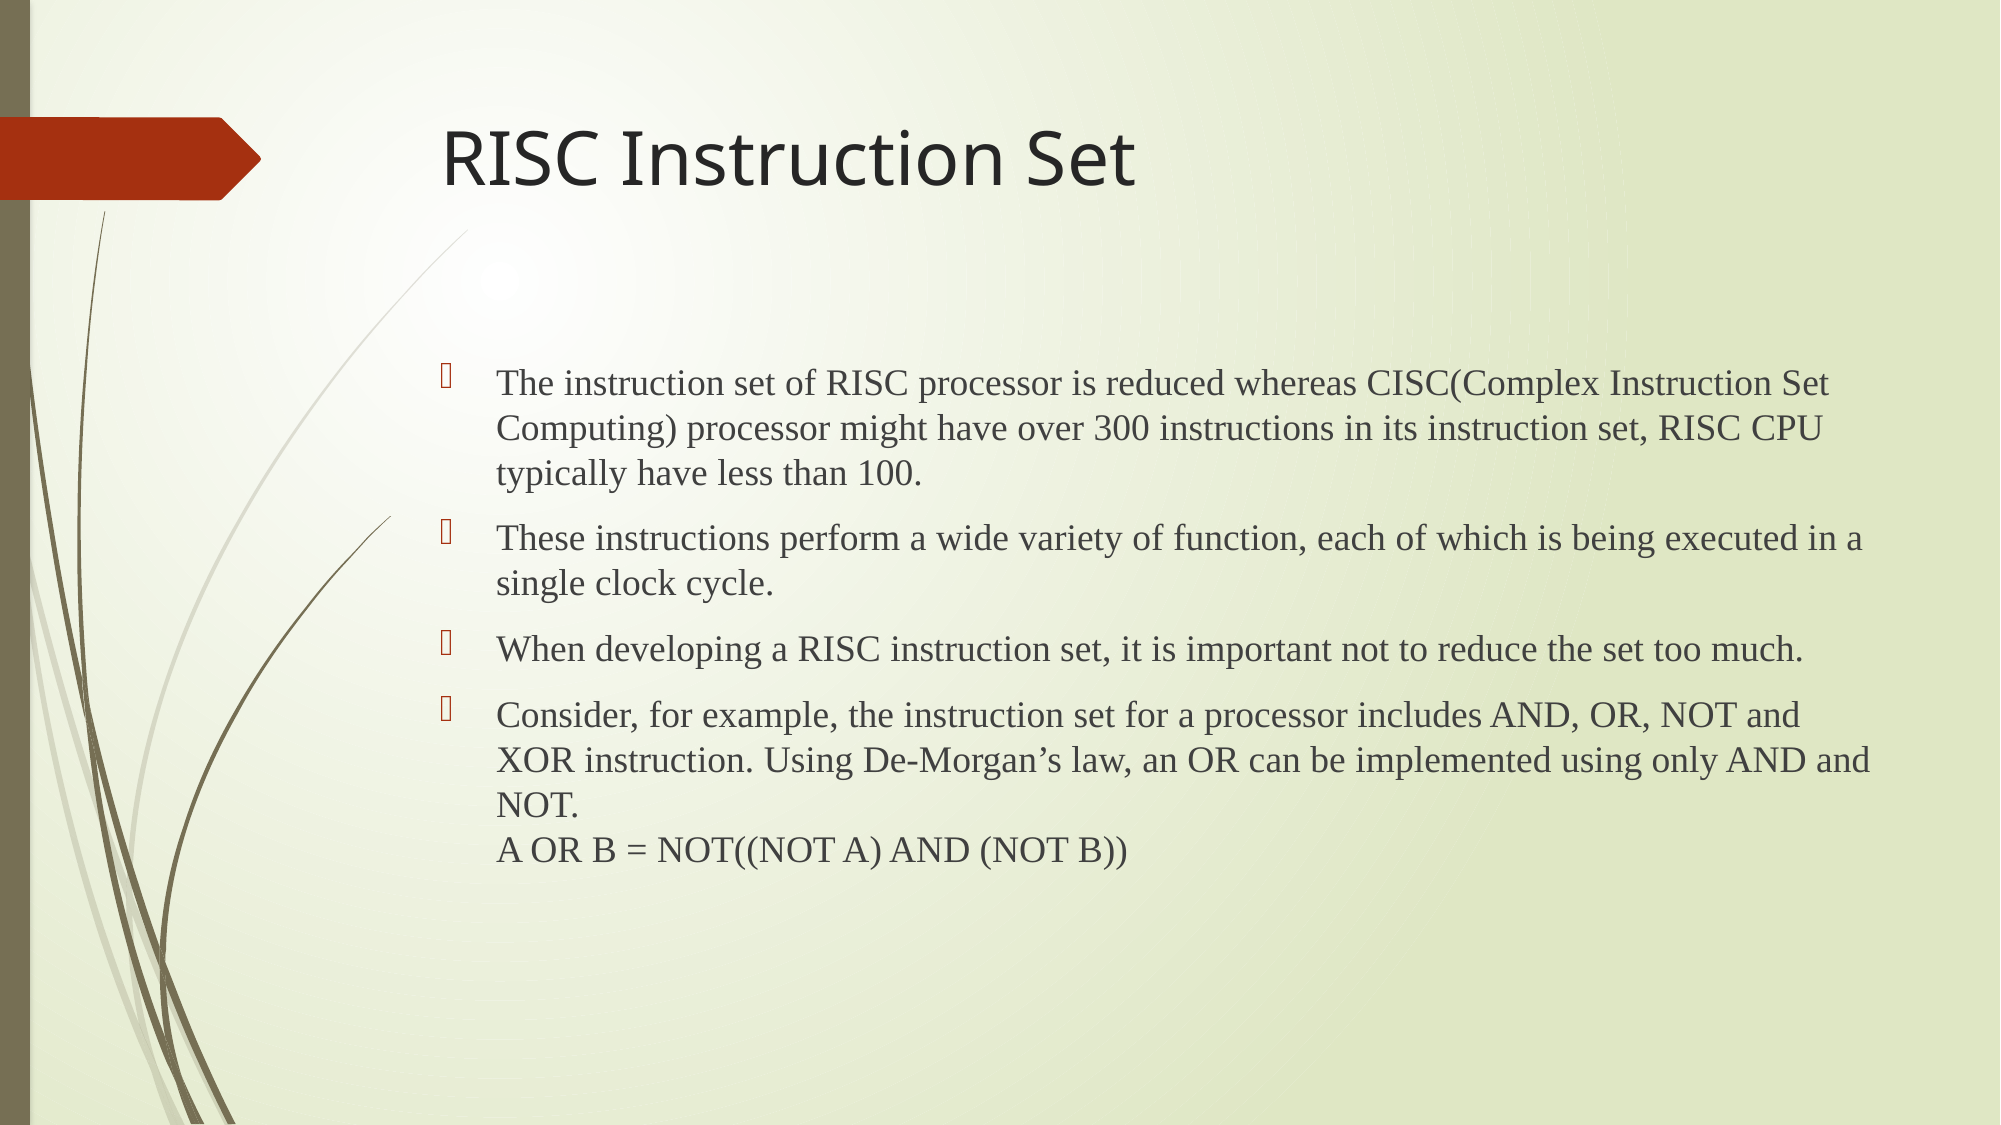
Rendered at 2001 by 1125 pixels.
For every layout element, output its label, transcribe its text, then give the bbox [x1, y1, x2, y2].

list The instruction set of RISC processor is reduced whereas CISC(Complex Instruction Set Computing) processor might have over 300 instructions in its instruction set, RISC CPU typically have less than 100. These instructions perform a wide variety of function, each of which is being executed in a single clock cycle. When developing a RISC instruction set, it is important not to reduce the set too much. Consider, for example, the instruction set for a processor includes AND, OR, NOT and XOR instruction. Using De-Morgan’s law, an OR can be implemented using only AND and NOT. A OR B = NOT((NOT A) AND (NOT B)) [424, 350, 1888, 970]
title RISC Instruction Set [425, 102, 1888, 313]
